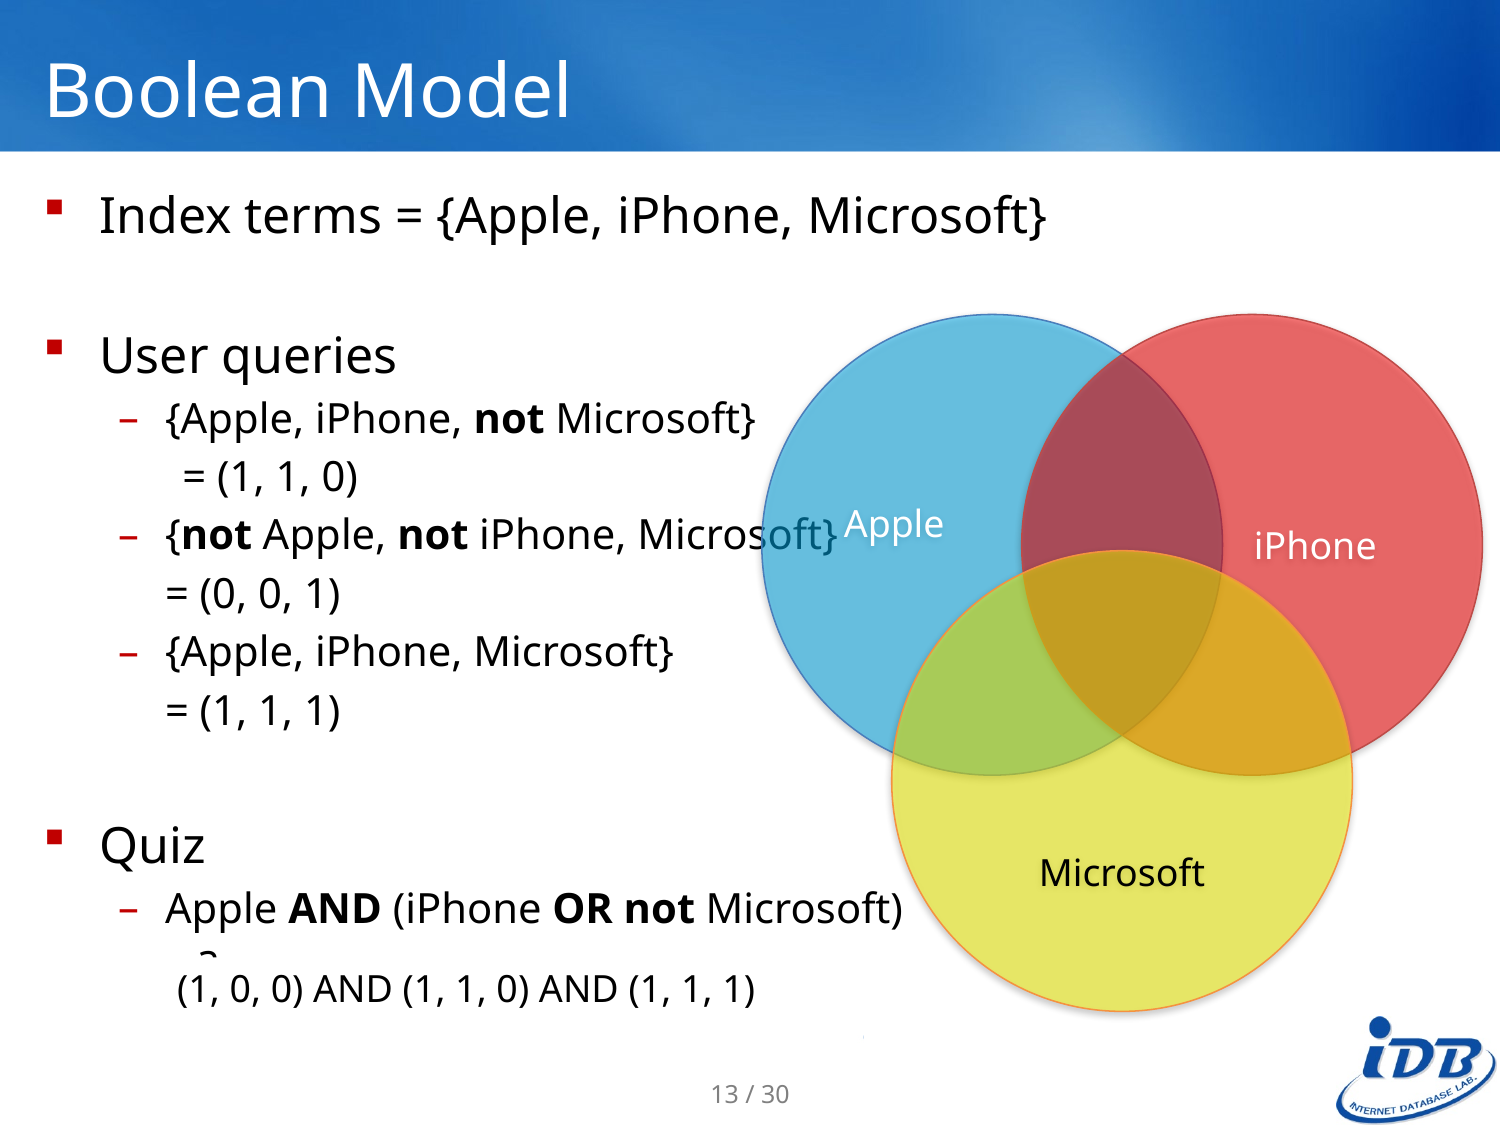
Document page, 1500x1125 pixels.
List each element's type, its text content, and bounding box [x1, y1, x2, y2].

list Index terms = {Apple, iPhone, Microsoft} User queries {Apple, iPhone, not Microsoft} = (1, 1, 0) {not Apple, not iPhone, Microsoft} = (0, 0, 1) {Apple, iPhone, Microsoft} = (1, 1, 1) Quiz Apple AND (iPhone OR not Microsoft) = ? [28, 175, 1472, 1067]
text_box Microsoft [890, 549, 1354, 1013]
title Boolean Model [28, 23, 1472, 153]
text_box (1, 0, 0) AND (1, 1, 0) AND (1, 1, 1) [162, 957, 771, 1018]
text_box Apple [761, 313, 1120, 752]
slide_number 13 / 30 [688, 1078, 812, 1114]
text_box iPhone [1020, 313, 1484, 752]
picture [0, 0, 1500, 1125]
